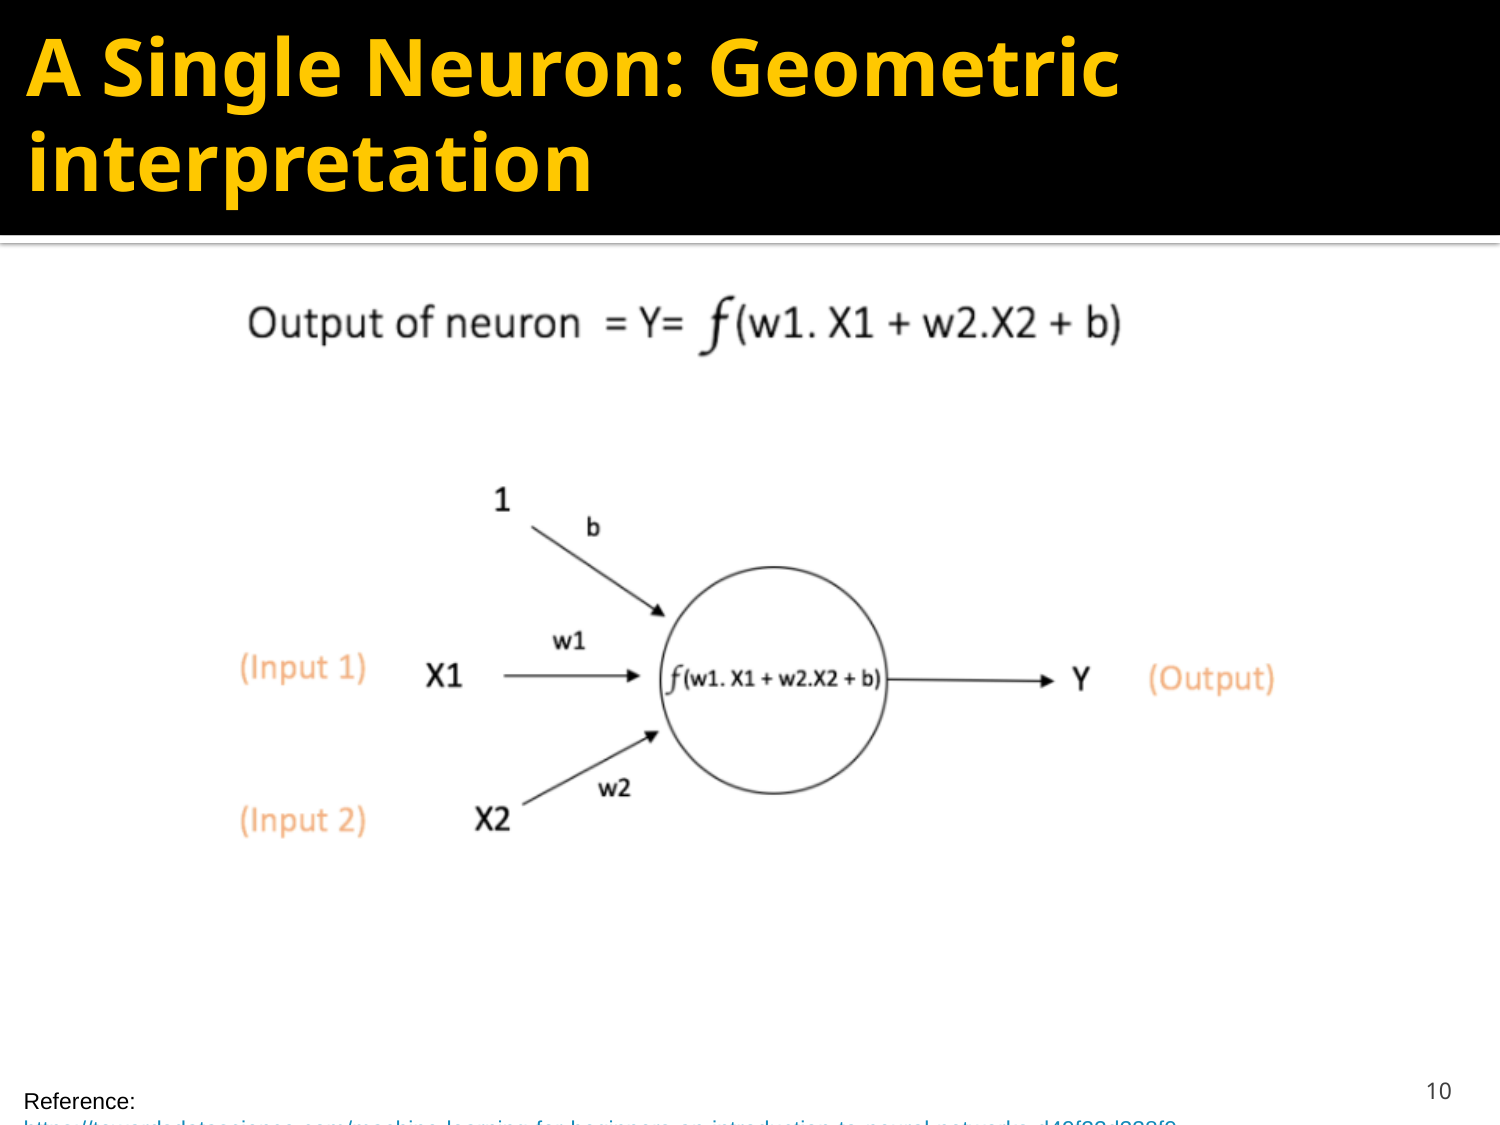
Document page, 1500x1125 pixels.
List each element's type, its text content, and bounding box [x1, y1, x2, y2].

picture [222, 432, 1309, 892]
text_box Reference: https://towardsdatascience.com/machine-learning-for-beginners-an-introduction-to-neural-networks-d49f22d238f9 [8, 1079, 1309, 1125]
picture [206, 259, 1162, 375]
slide_number 10 [1345, 1062, 1467, 1108]
title A Single Neuron: Geometric interpretation [12, 9, 1500, 215]
